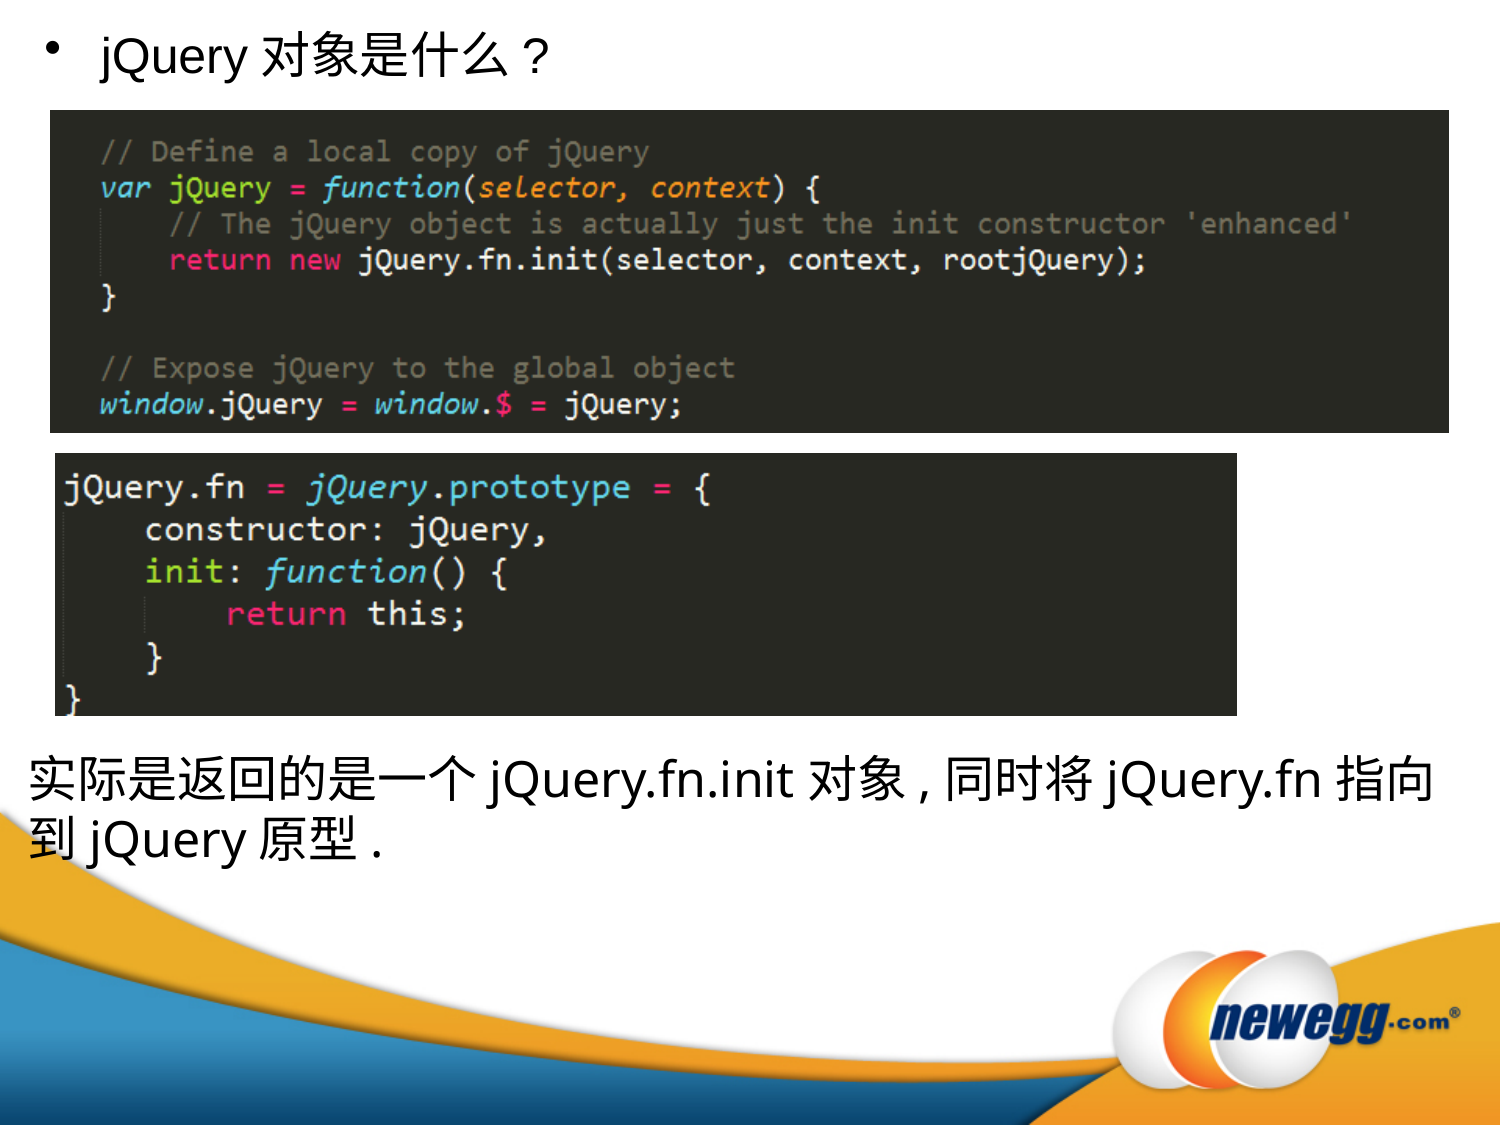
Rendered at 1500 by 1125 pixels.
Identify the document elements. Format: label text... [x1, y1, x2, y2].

picture [0, 0, 1500, 1125]
list jQuery对象是什么? [29, 16, 1471, 135]
text_box 实际是返回的是一个jQuery.fn.init对象,同时将jQuery.fn指向到jQuery原型. [12, 739, 1454, 905]
